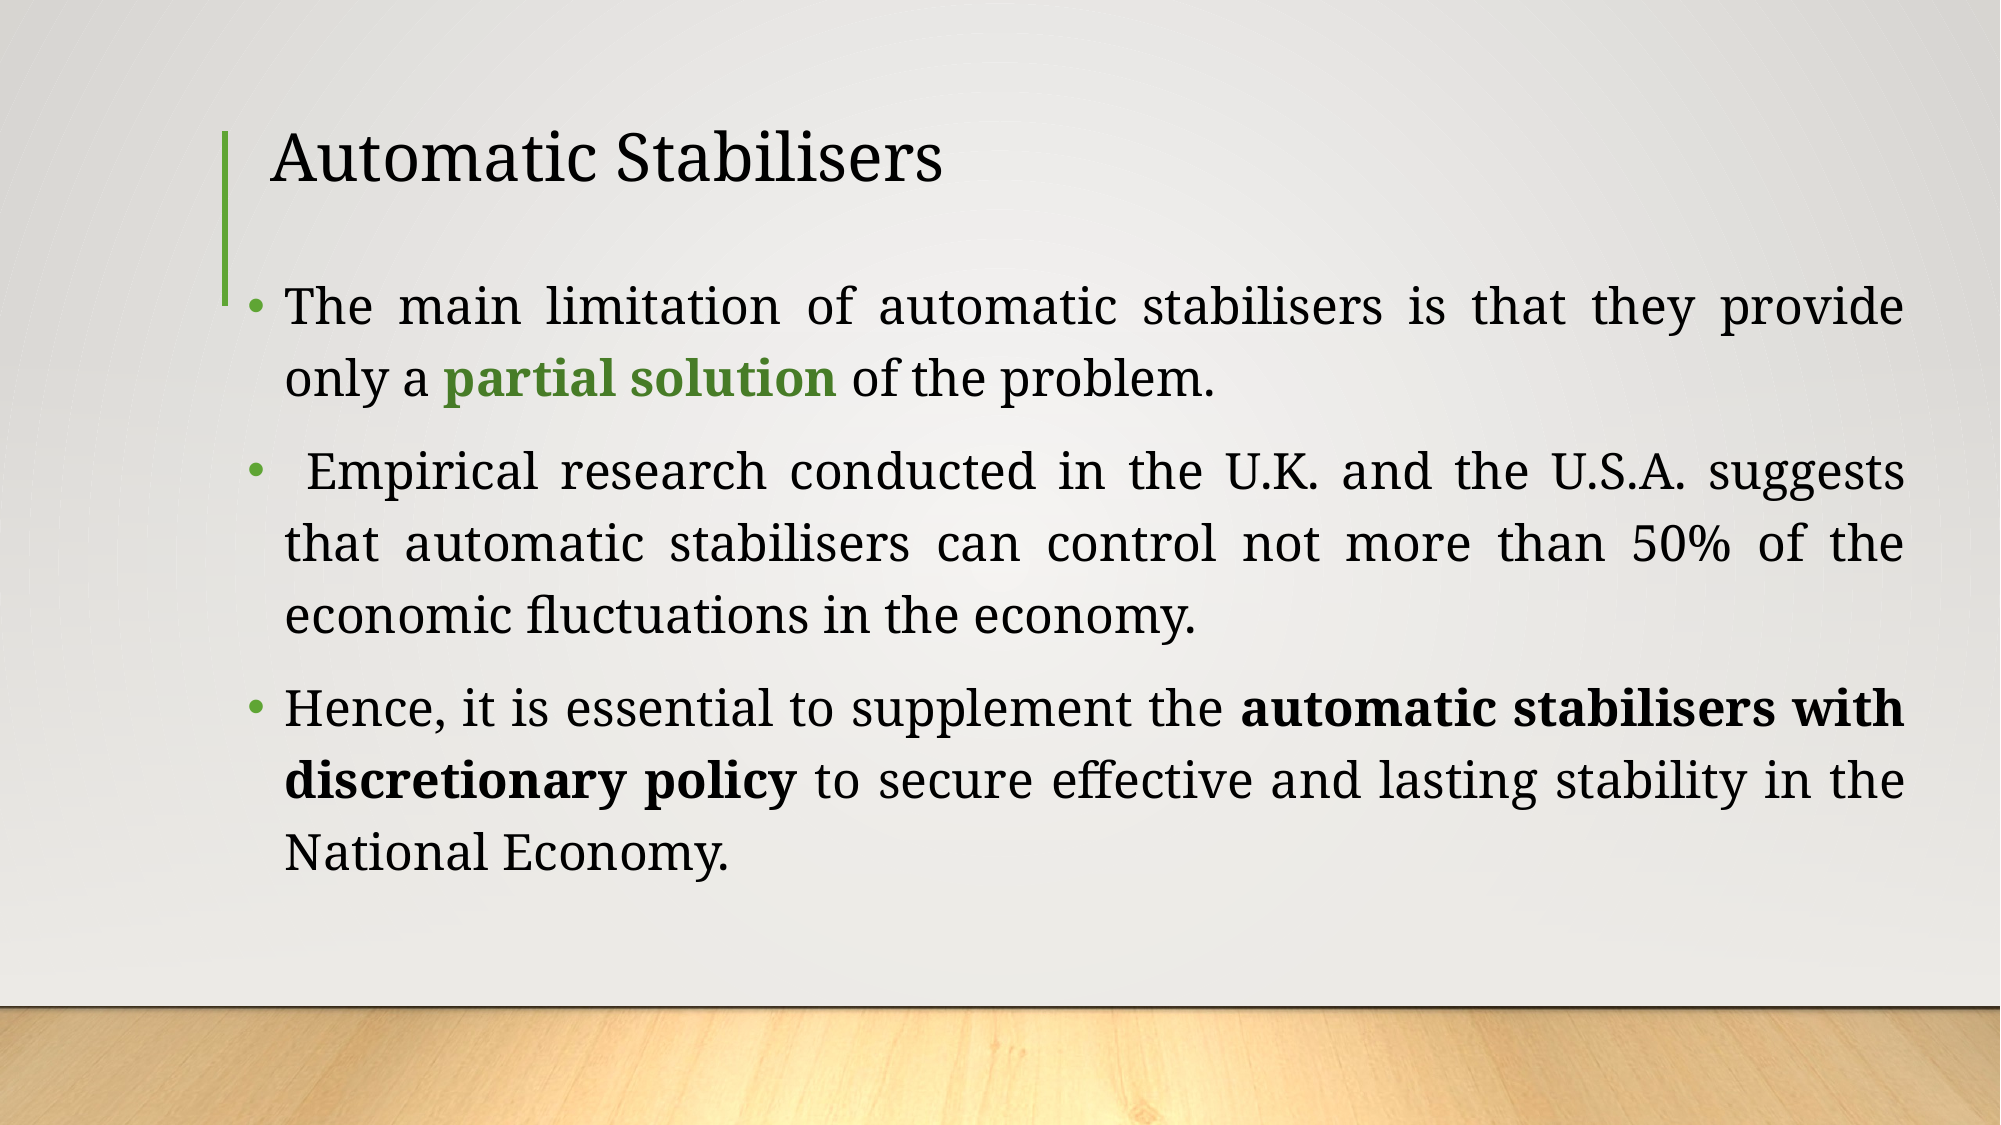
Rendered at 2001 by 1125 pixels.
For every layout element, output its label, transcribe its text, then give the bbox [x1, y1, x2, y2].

picture [0, 1006, 2000, 1125]
title Automatic Stabilisers [255, 30, 1818, 204]
list The main limitation of automatic stabilisers is that they provide only a partial solution of the problem. Empirical research conducted in the U.K. and the U.S.A. suggests that automatic stabilisers can control not more than 50% of the economic fluctuations in the economy. Hence, it is essential to supplement the automatic stabilisers with discretionary policy to secure effective and lasting stability in the National Economy. [232, 255, 1922, 929]
